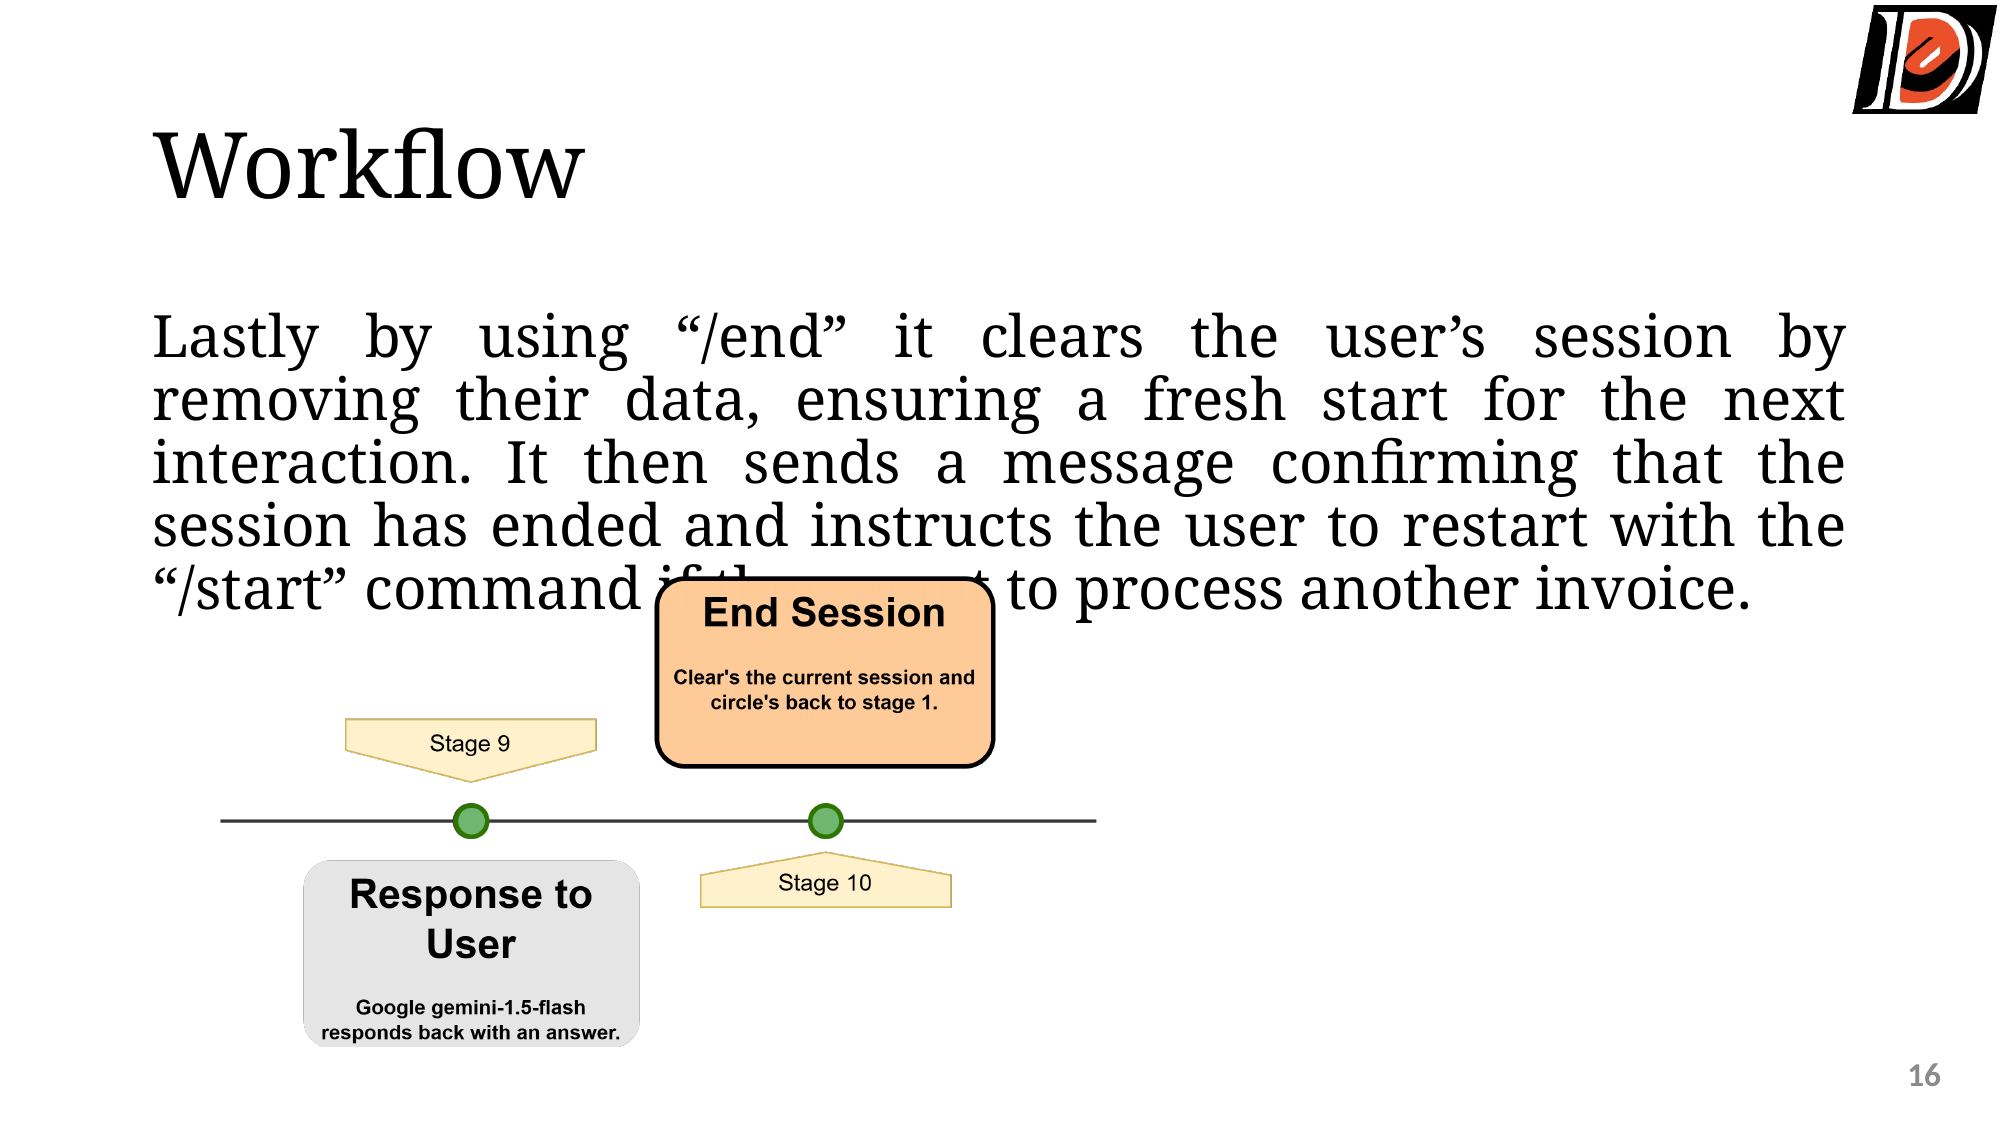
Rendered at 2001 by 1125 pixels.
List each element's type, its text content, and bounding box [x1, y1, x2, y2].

picture [218, 562, 1097, 1047]
list Lastly by using “/end” it clears the user’s session by removing their data, ensuring a fresh start for the next interaction. It then sends a message confirming that the session has ended and instructs the user to restart with the “/start” command if they want to process another invoice. [137, 299, 1863, 1014]
slide_number 16 [1505, 1042, 1956, 1103]
picture [1852, 5, 1997, 114]
title Workflow [137, 59, 1863, 278]
